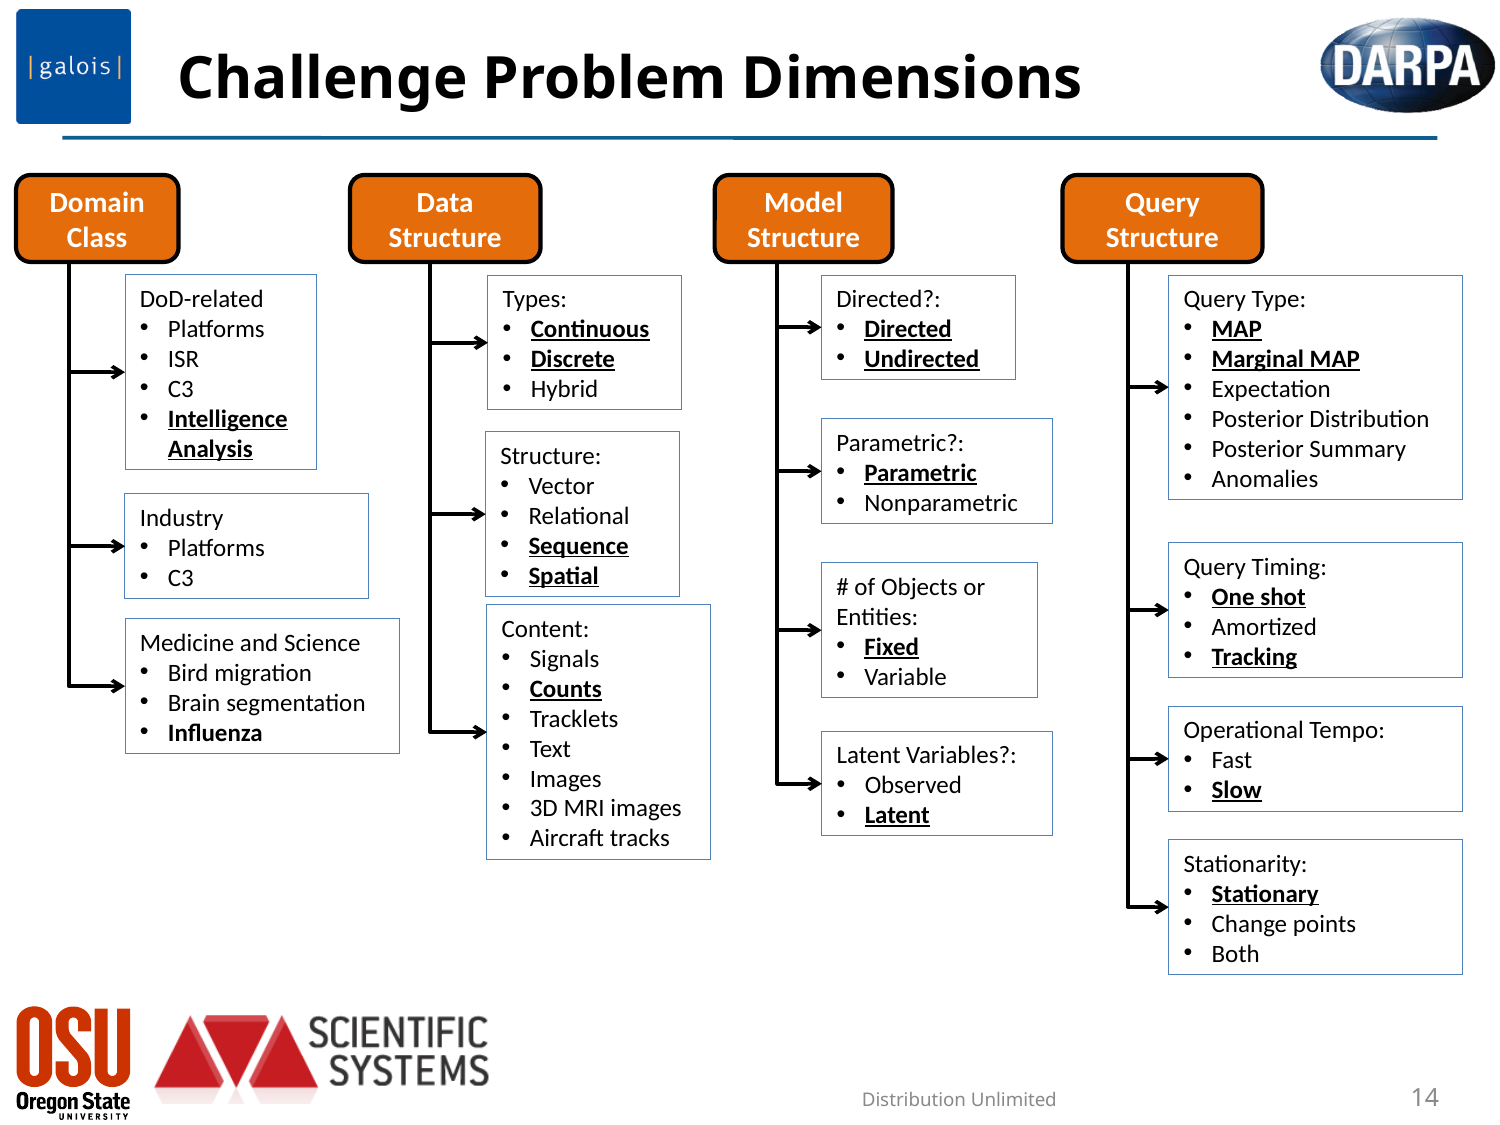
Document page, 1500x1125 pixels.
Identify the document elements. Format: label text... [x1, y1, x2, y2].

slide_number 14 [1329, 1074, 1455, 1123]
picture [140, 1015, 506, 1104]
picture [1318, 11, 1497, 119]
picture [16, 9, 131, 124]
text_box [927, 518, 1369, 560]
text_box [1085, 305, 1211, 347]
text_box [41, 289, 153, 347]
text_box DoD-related Platforms ISR C3 Intelligence Analysis [125, 274, 317, 470]
text_box Domain Class [13, 172, 181, 265]
footer Distribution Unlimited [637, 1074, 1282, 1124]
text_box Operational Tempo: Fast Slow [1168, 706, 1463, 812]
text_box Query Type: MAP Marginal MAP Expectation Posterior Distribution Posterior Summary Anomalies [1168, 275, 1463, 500]
text_box Query Structure [1060, 172, 1265, 265]
title Challenge Problem Dimensions [162, 24, 1300, 126]
text_box Stationarity: Stationary Change points Both [1168, 839, 1463, 975]
text_box Medicine and Science Bird migration Brain segmentation Influenza [125, 618, 344, 754]
text_box Query Timing: One shot Amortized Tracking [1168, 542, 1463, 678]
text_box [0, 376, 240, 434]
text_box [714, 174, 1053, 838]
text_box Industry Platforms C3 [124, 493, 344, 599]
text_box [349, 174, 711, 863]
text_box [852, 591, 1445, 633]
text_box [0, 446, 310, 503]
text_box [994, 436, 1303, 478]
